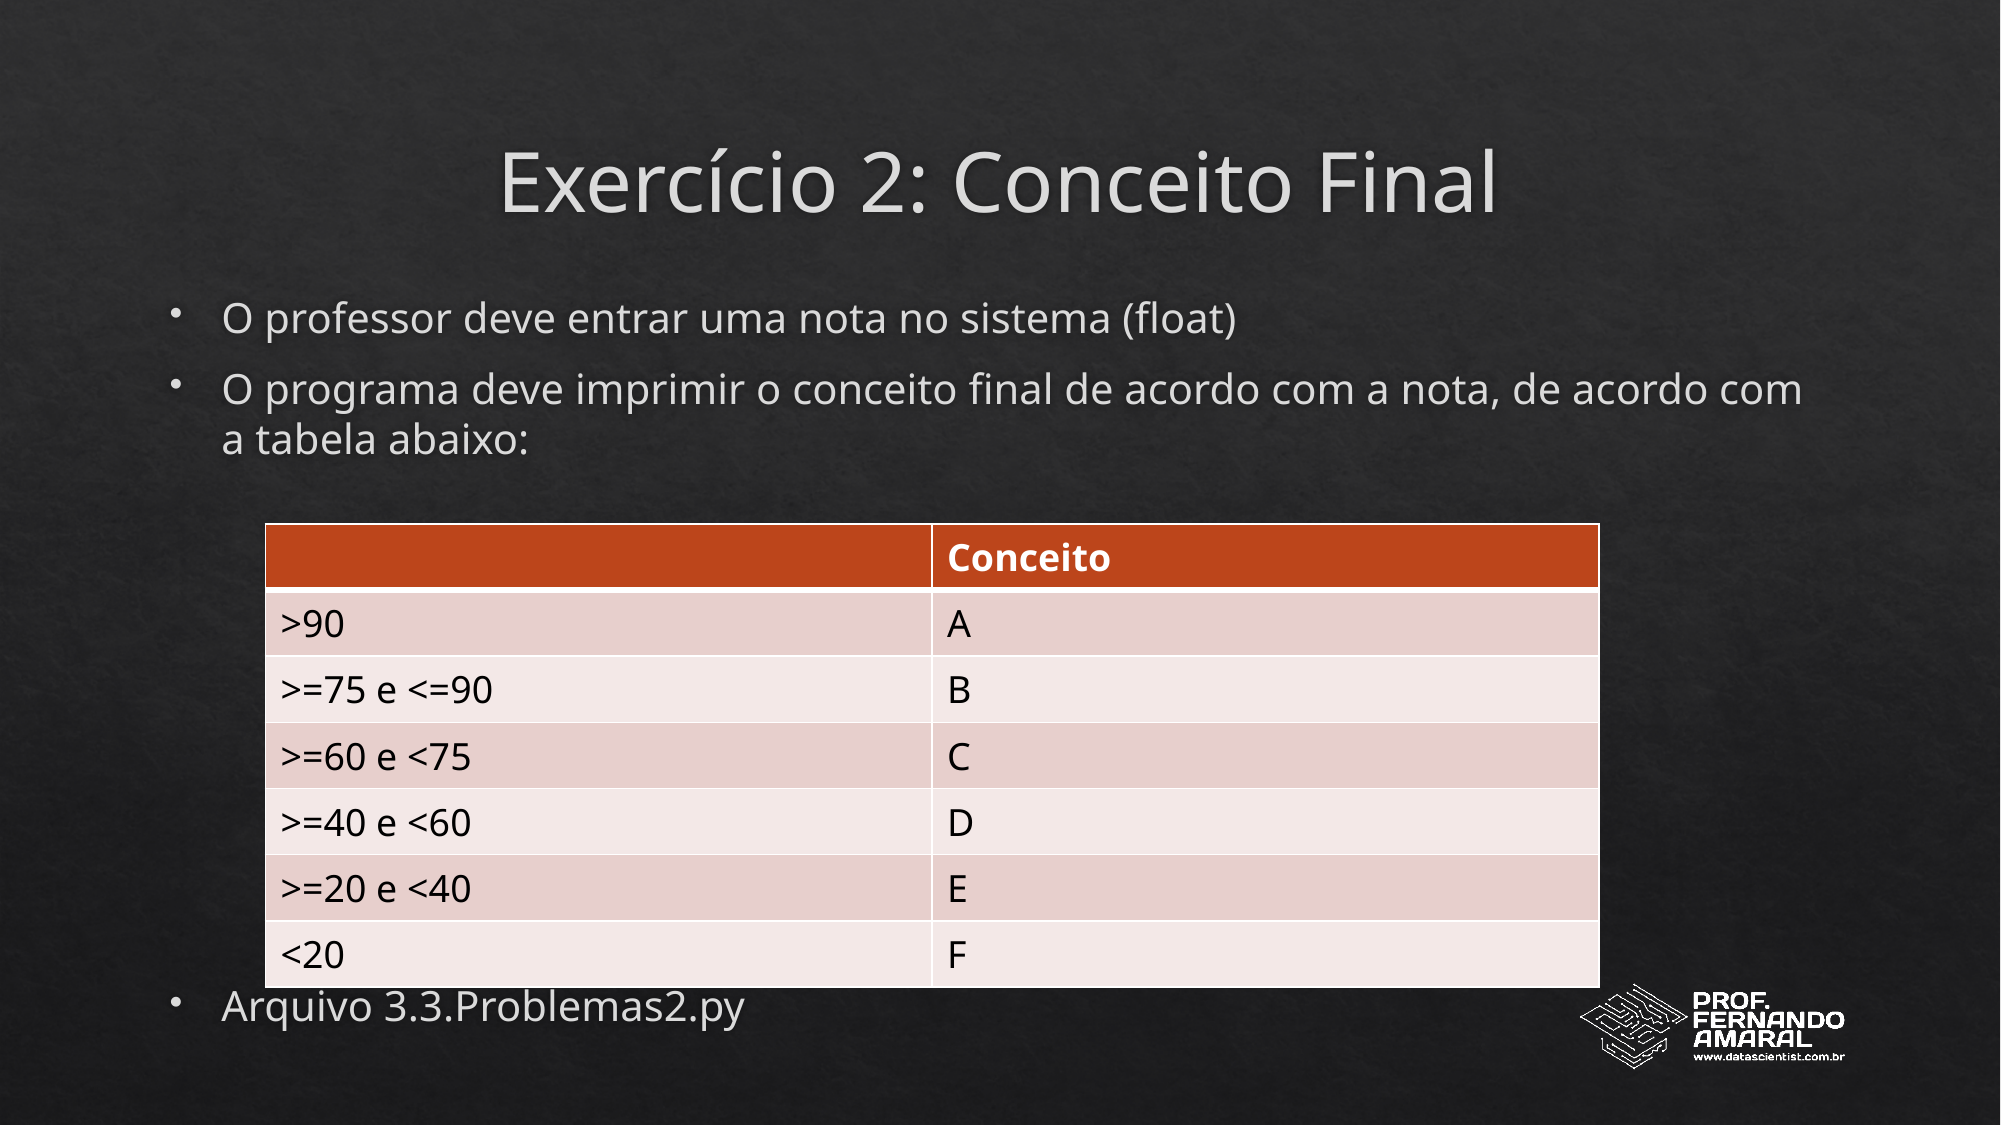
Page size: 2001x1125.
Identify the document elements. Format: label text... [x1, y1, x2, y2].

table_cell >=40 e <60 [266, 789, 931, 854]
table_cell C [933, 723, 1598, 788]
list O professor deve entrar uma nota no sistema (float) O programa deve imprimir o conceito final de acordo com a nota, de acordo com a tabela abaixo: Arquivo 3.3.Problemas2.py [149, 284, 1849, 1071]
table_cell >=60 e <75 [266, 723, 931, 788]
table_cell >=75 e <=90 [266, 657, 931, 722]
table_cell A [933, 593, 1598, 655]
title Exercício 2: Conceito Final [149, 99, 1849, 260]
table_header Conceito [933, 525, 1598, 587]
table_cell >90 [266, 593, 931, 655]
picture [1572, 978, 1852, 1074]
table_header [266, 525, 931, 587]
table_cell B [933, 657, 1598, 722]
table_cell F [933, 922, 1598, 986]
table_cell <20 [266, 922, 931, 986]
table_cell D [933, 789, 1598, 854]
table_cell >=20 e <40 [266, 855, 931, 920]
table_cell E [933, 855, 1598, 920]
